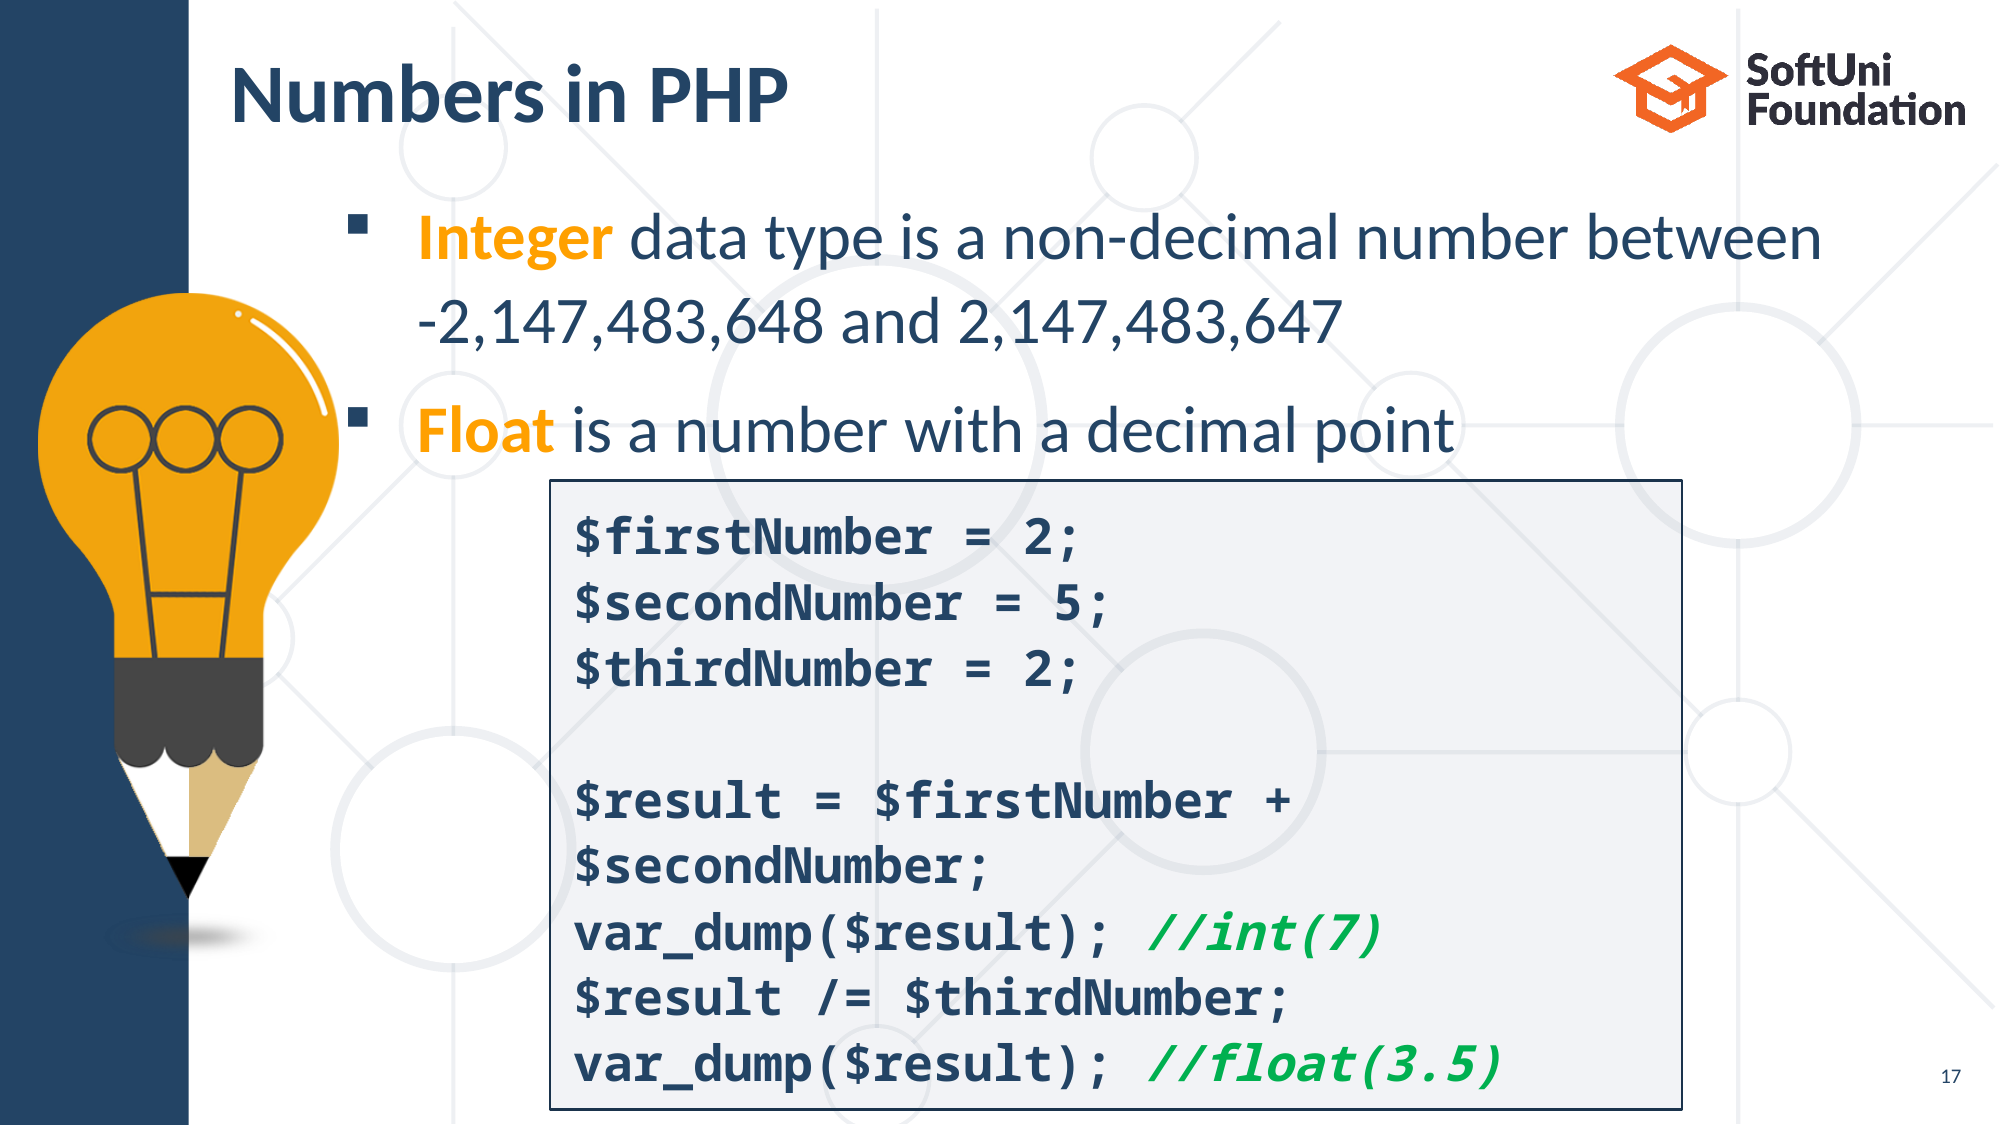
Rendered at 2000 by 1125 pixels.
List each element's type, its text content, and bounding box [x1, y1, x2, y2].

list Integer data type is a non-decimal number between -2,147,483,648 and 2,147,483,647 Float is a number with a decimal point [324, 182, 1975, 813]
text_box $firstNumber = 2; $secondNumber = 5; $thirdNumber = 2; $result = $firstNumber + $secondNumber; var_dump($result); //int(7) $result /= $thirdNumber; var_dump($result); //float(3.5) [549, 480, 1683, 1110]
slide_number 17 [1896, 1049, 1968, 1101]
picture [1613, 44, 1965, 133]
title Numbers in PHP [212, 16, 1591, 162]
picture [38, 293, 339, 961]
